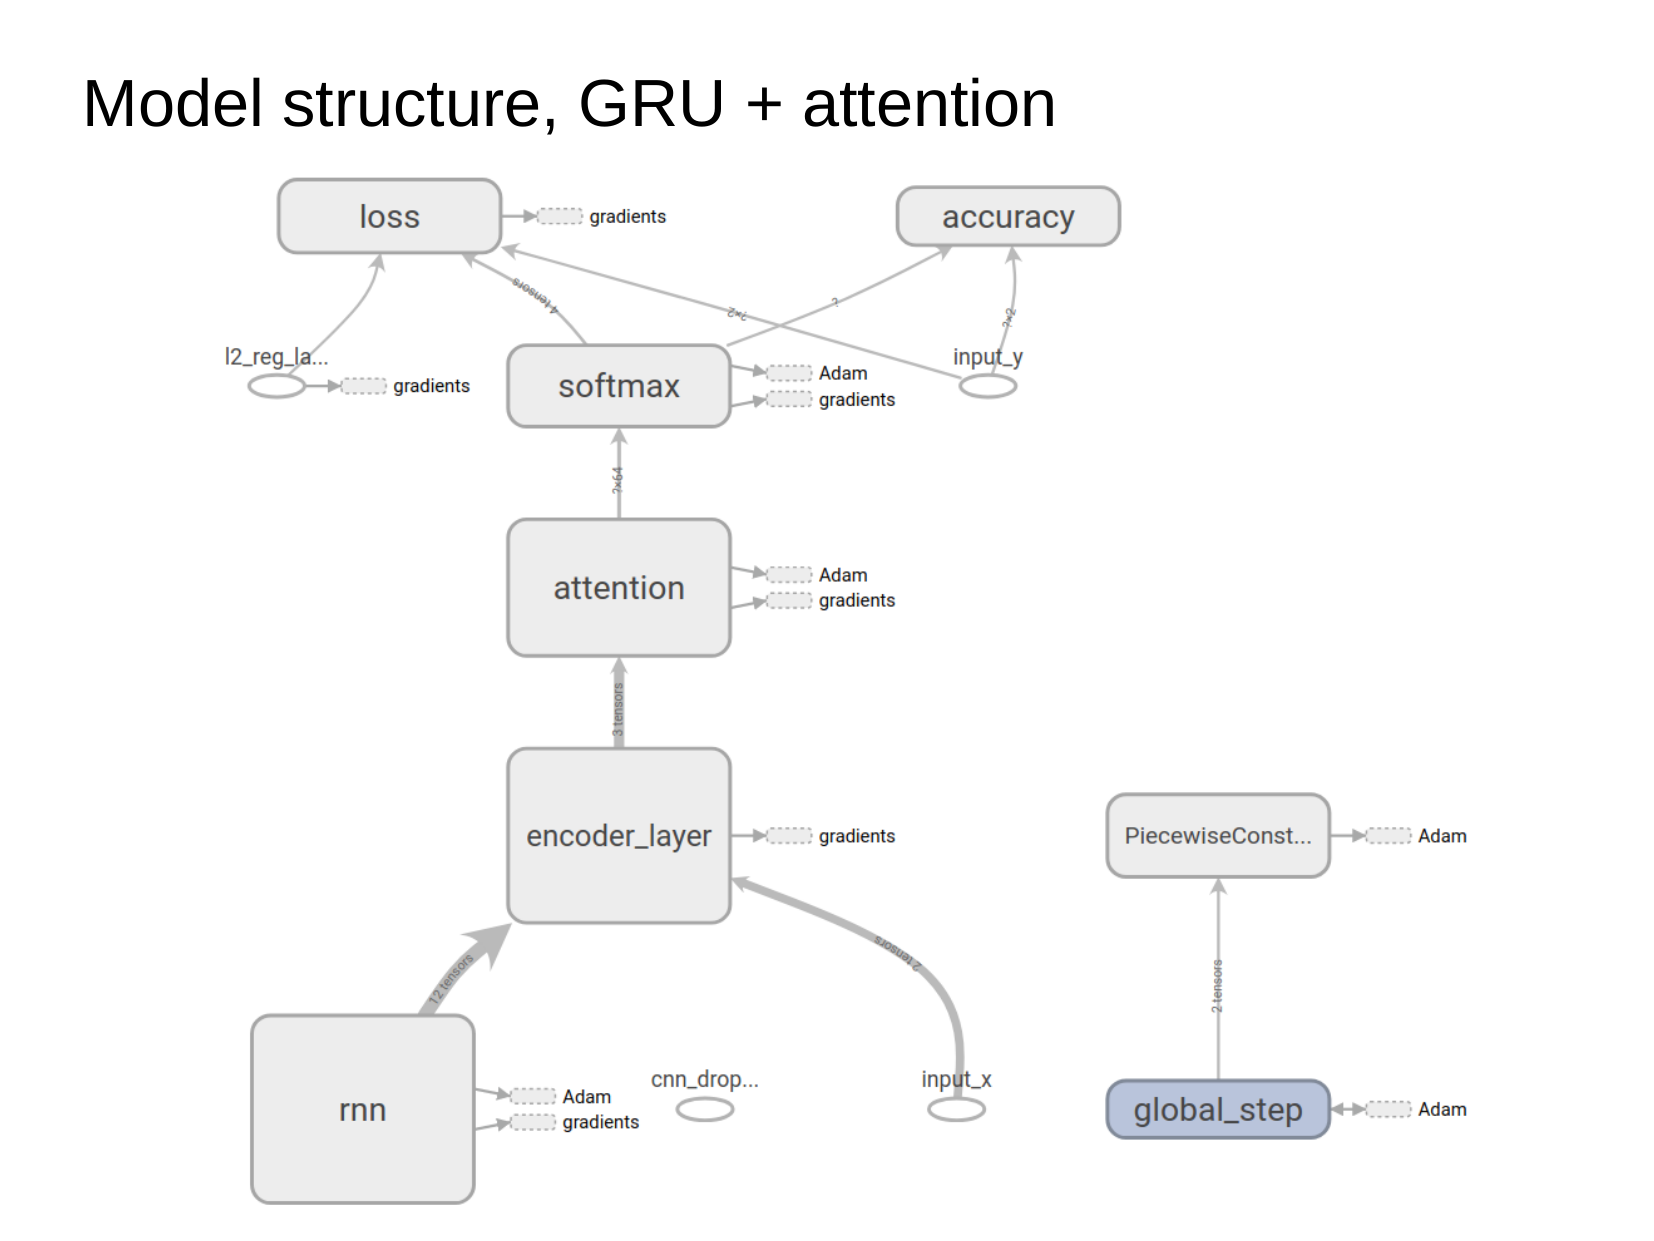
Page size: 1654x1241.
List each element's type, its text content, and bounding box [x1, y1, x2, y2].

text_box Model structure, GRU + attention [82, 49, 1571, 150]
picture [179, 164, 1524, 1215]
